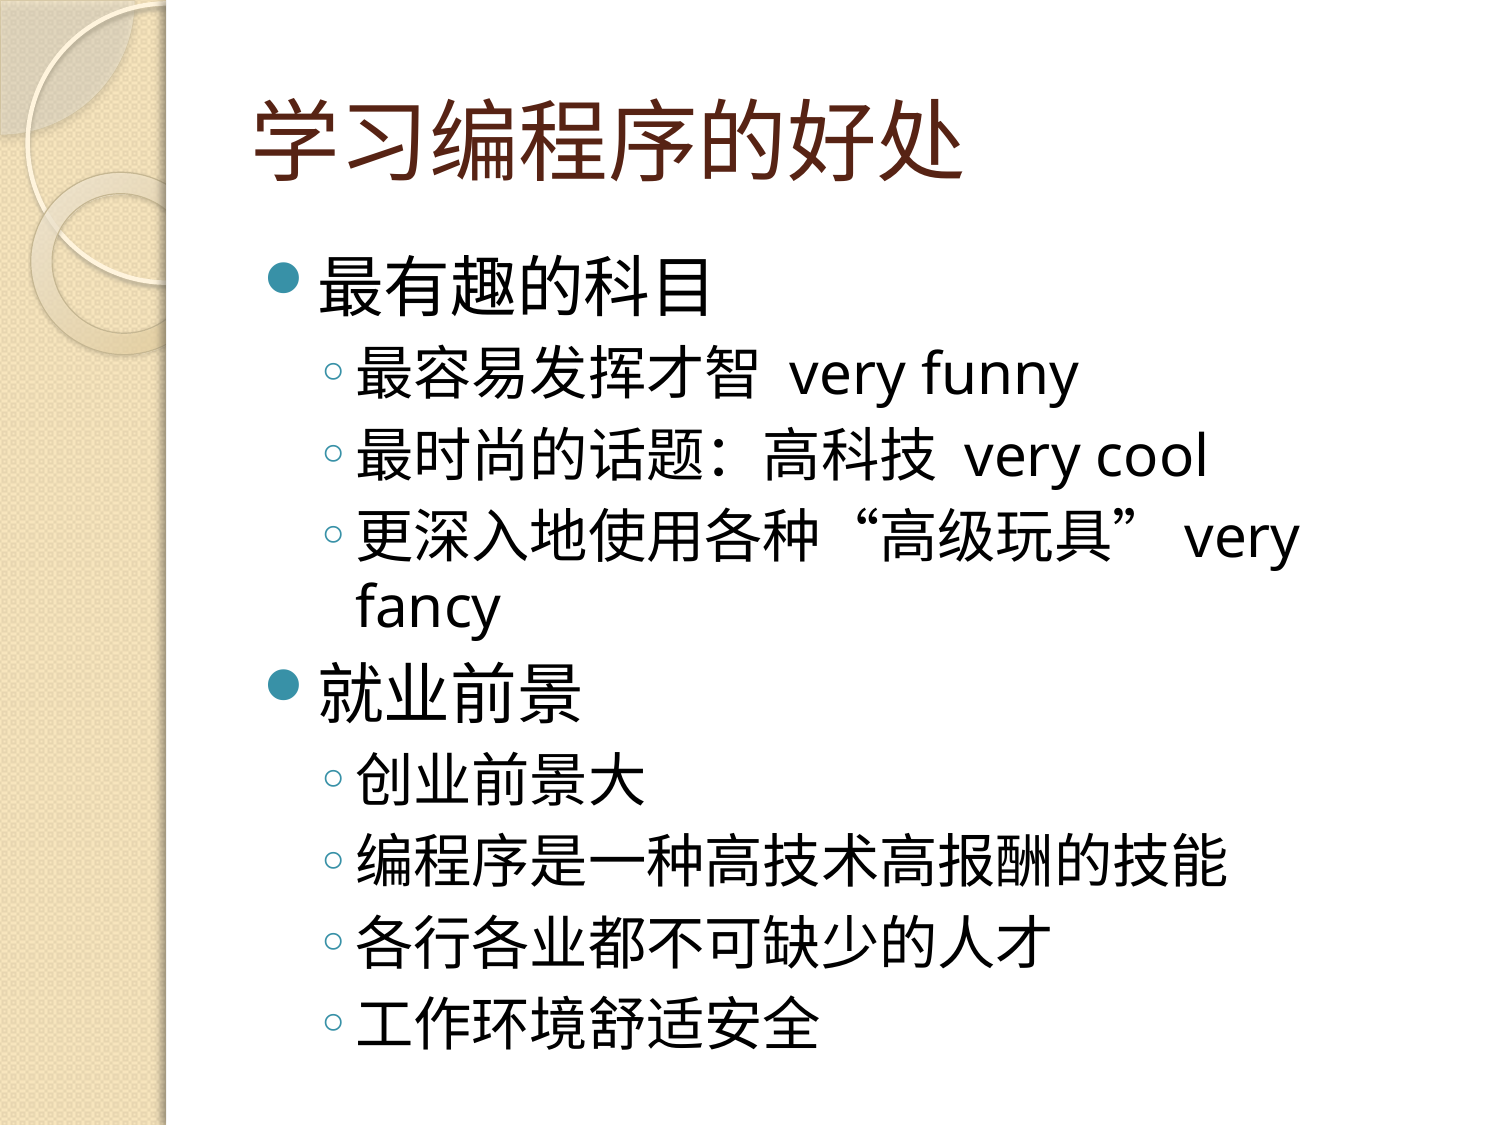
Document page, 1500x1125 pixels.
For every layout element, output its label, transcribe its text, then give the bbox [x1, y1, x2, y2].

title 学习编程序的好处 [235, 45, 1466, 233]
list 最有趣的科目 最容易发挥才智 very funny 最时尚的话题：高科技 very cool 更深入地使用各种“高级玩具”very fancy 就业前景 创业前景大 编程序是一种高技术高报酬的技能 各行各业都不可缺少的人才 工作环境舒适安全 [235, 237, 1466, 1025]
